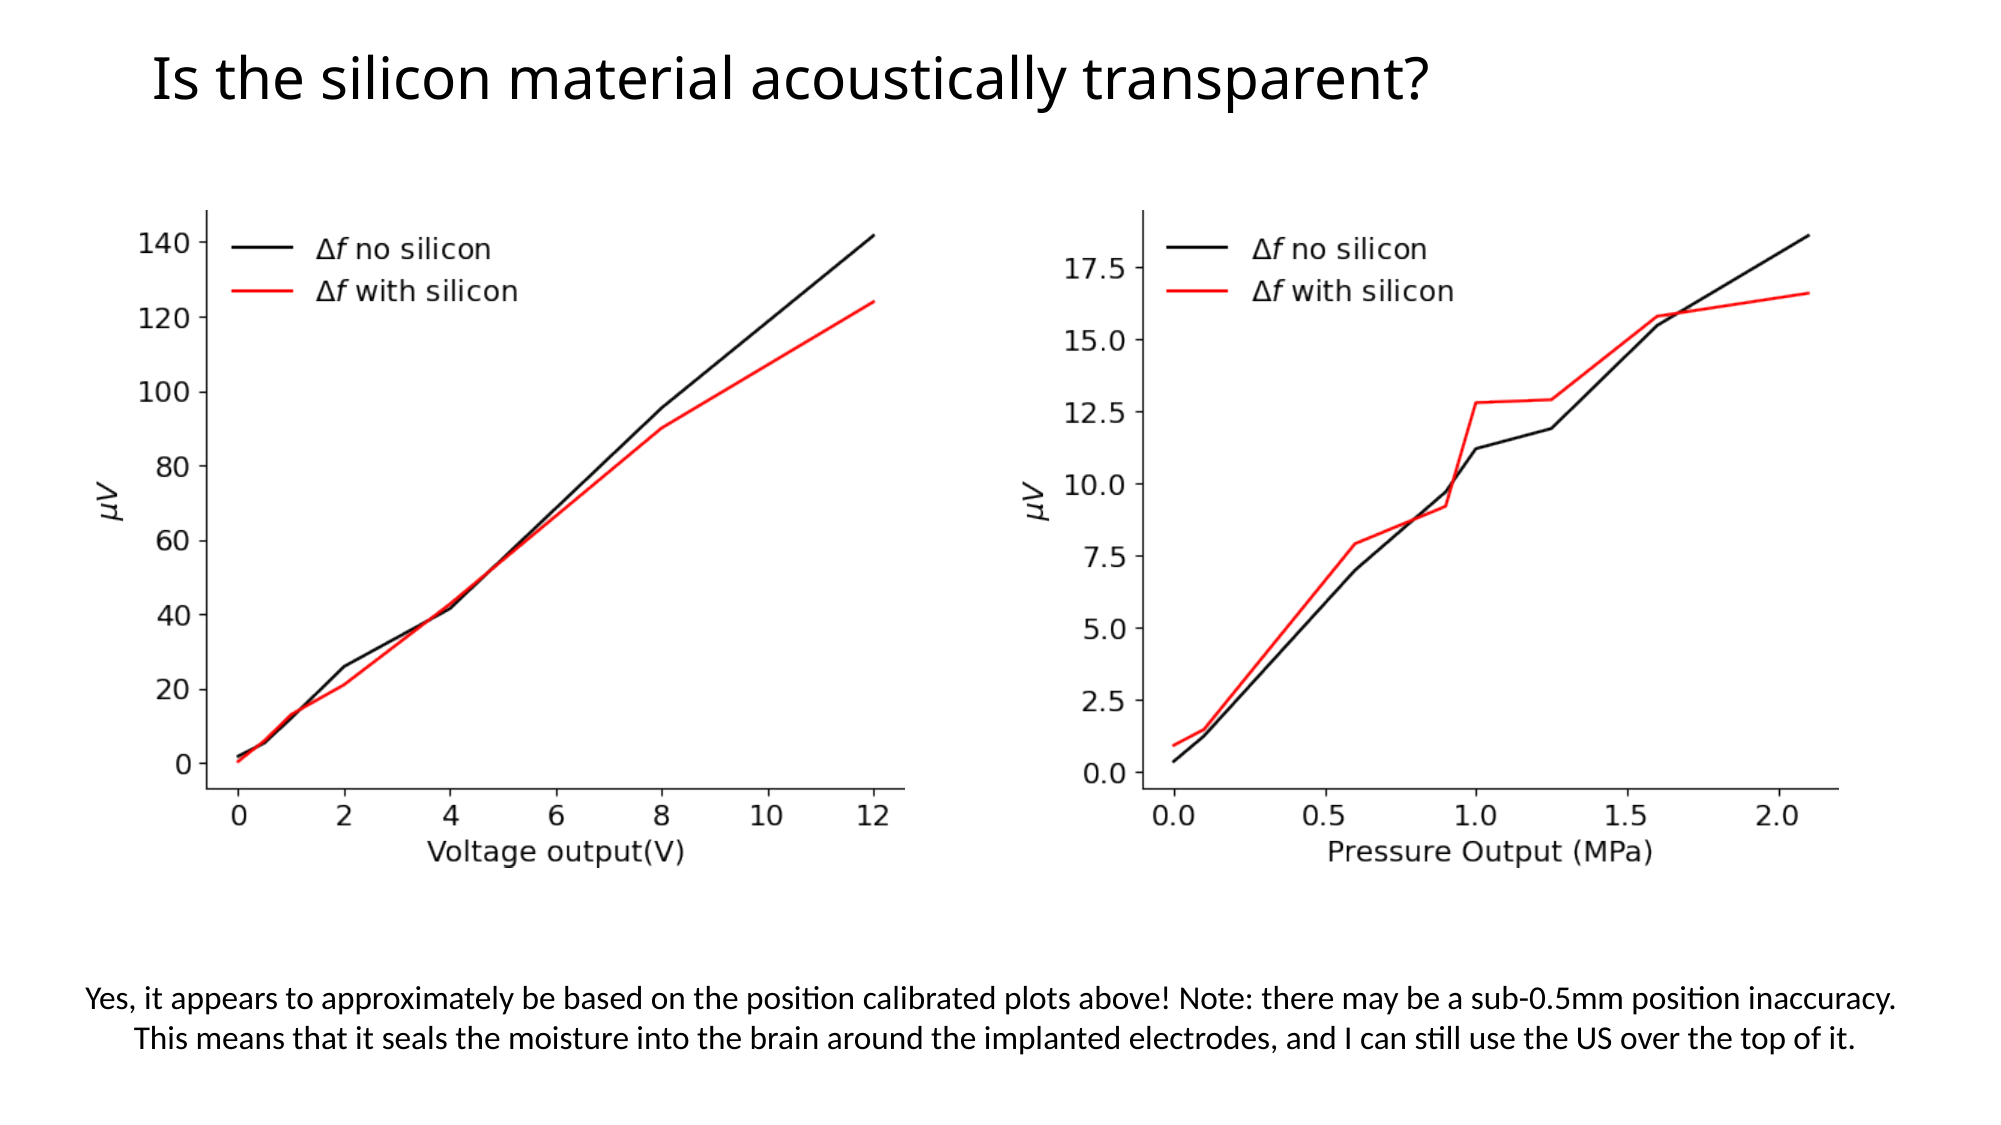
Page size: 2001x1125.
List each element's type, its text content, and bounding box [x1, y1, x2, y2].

picture [95, 210, 905, 868]
title Is the silicon material acoustically transparent? [137, 30, 1863, 132]
text_box Yes, it appears to approximately be based on the position calibrated plots above! Note: there may be a sub-0.5mm position inaccuracy. This means that it seals the moisture into the brain around the implanted electrodes, and I can still use the US over the top of it. [68, 969, 1932, 1064]
picture [1021, 210, 1839, 868]
